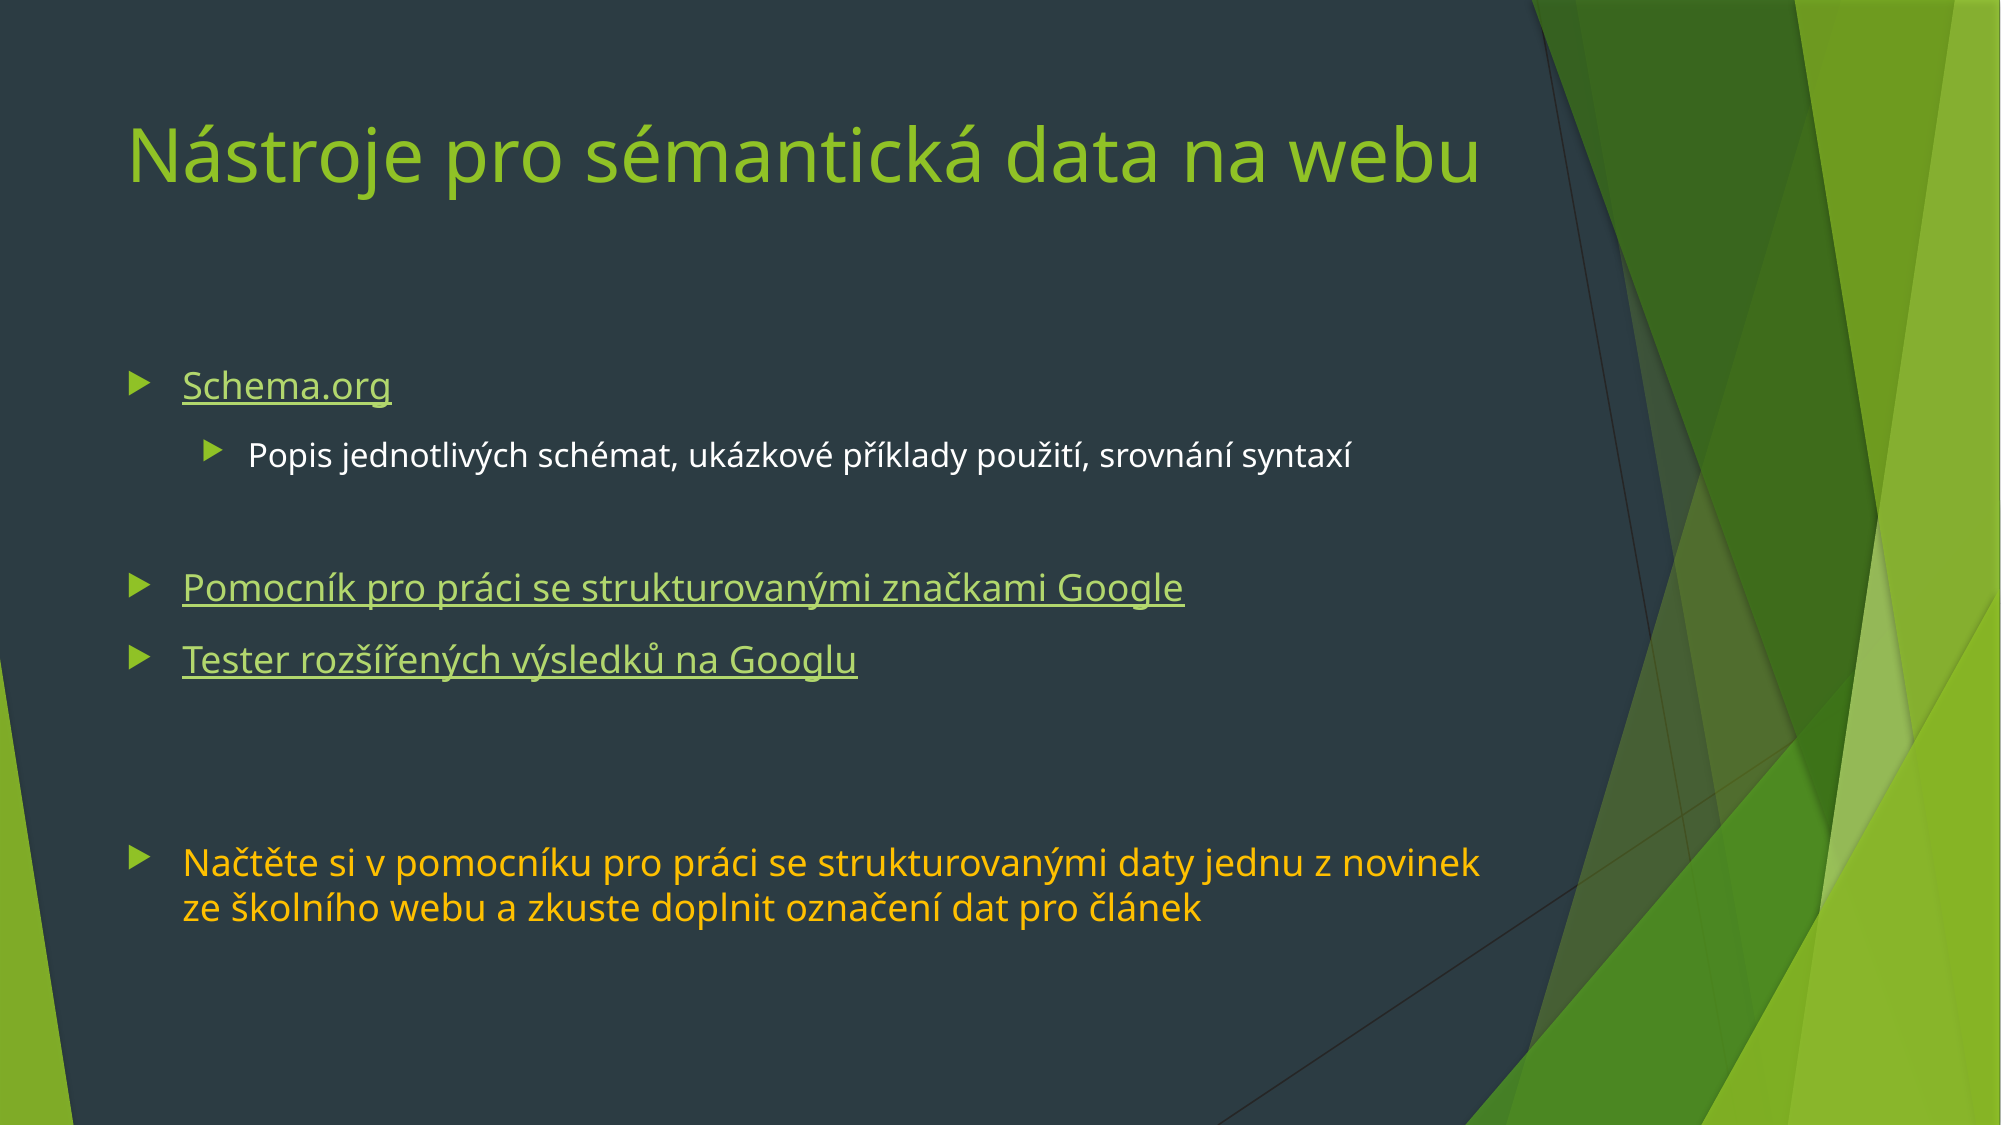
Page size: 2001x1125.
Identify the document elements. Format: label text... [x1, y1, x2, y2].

list Schema.org Popis jednotlivých schémat, ukázkové příklady použití, srovnání syntaxí Pomocník pro práci se strukturovanými značkami Google Tester rozšířených výsledků na Googlu Načtěte si v pomocníku pro práci se strukturovanými daty jednu z novinek ze školního webu a zkuste doplnit označení dat pro článek [111, 354, 1522, 992]
title Nástroje pro sémantická data na webu [111, 99, 1522, 317]
